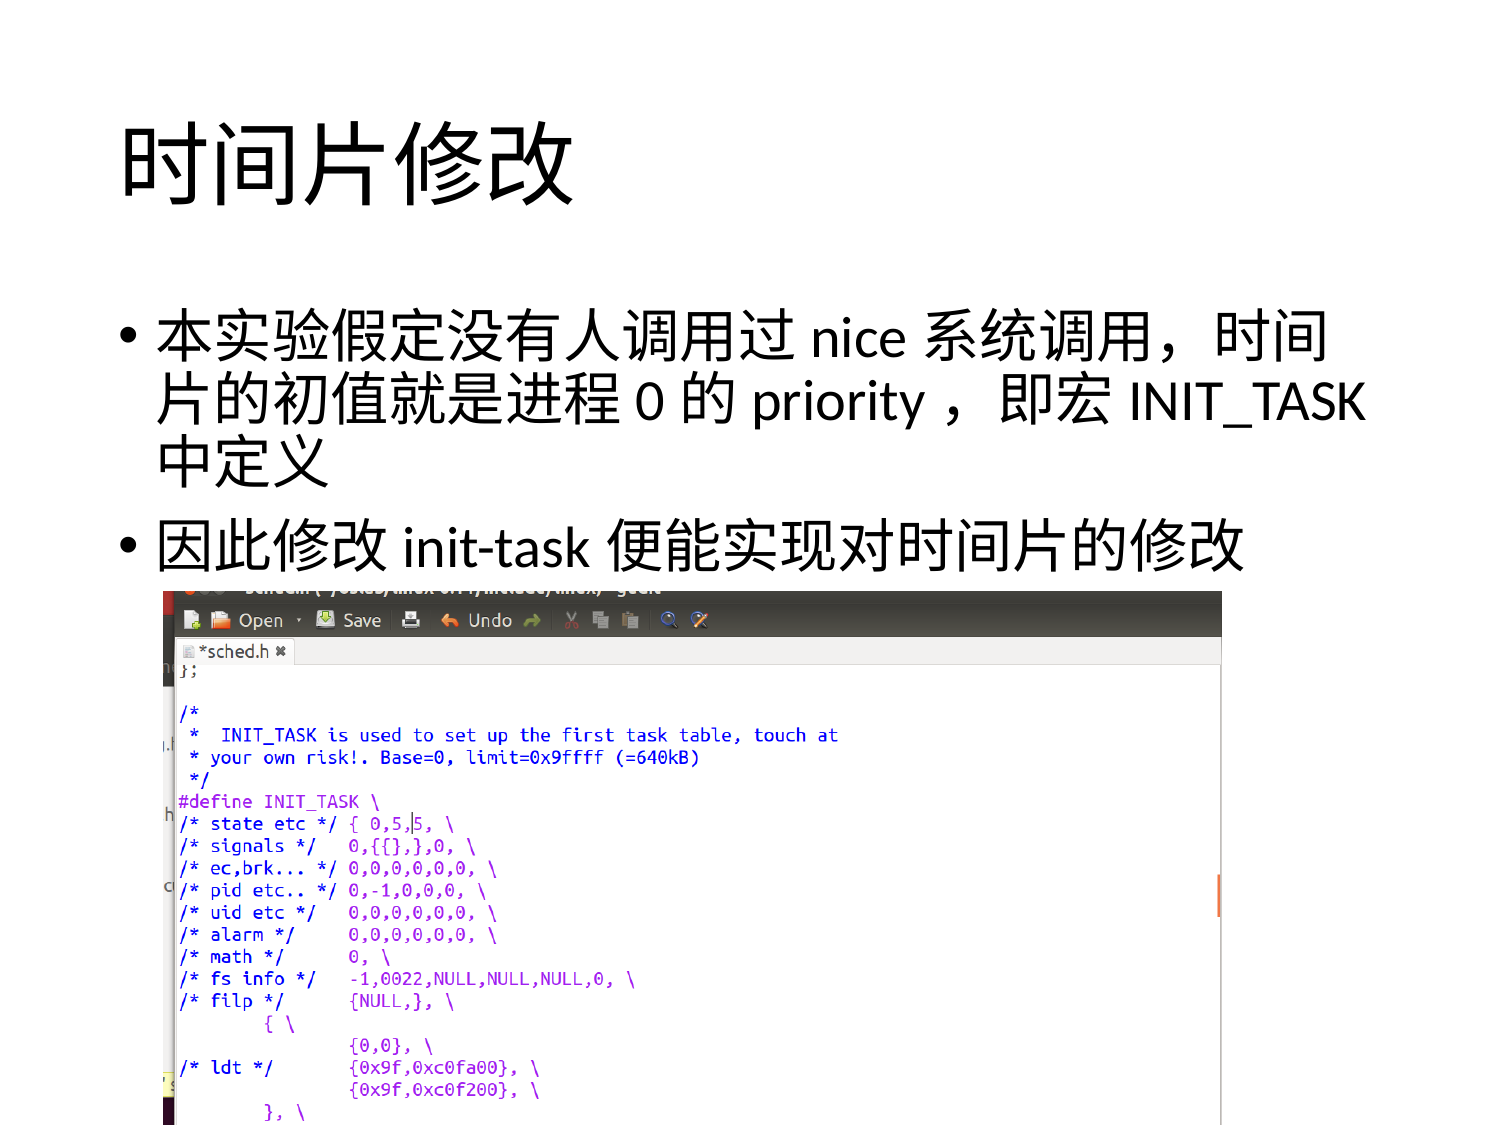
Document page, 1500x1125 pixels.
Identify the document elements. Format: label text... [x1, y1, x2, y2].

picture [163, 591, 1222, 1125]
list 本实验假定没有人调用过nice系统调用，时间片的初值就是进程0的priority，即宏INIT_TASK中定义 因此修改init-task便能实现对时间片的修改 [103, 299, 1397, 1014]
title 时间片修改 [103, 59, 1397, 278]
